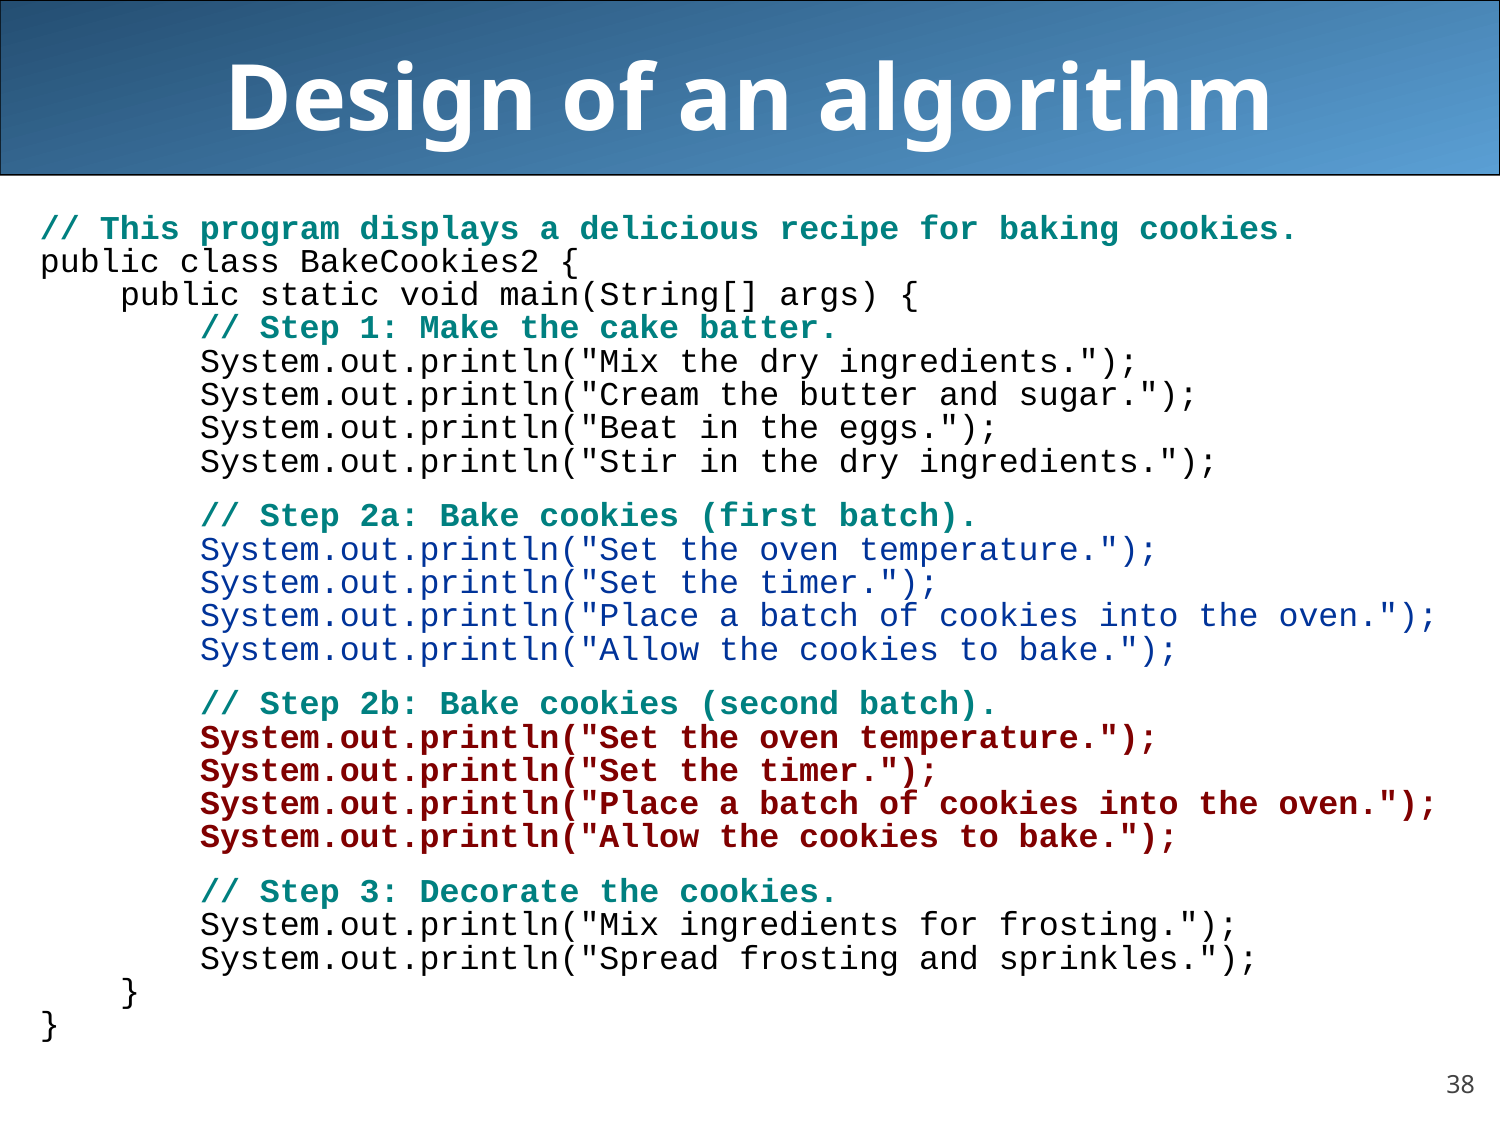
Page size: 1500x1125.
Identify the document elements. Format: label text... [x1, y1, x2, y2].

list // This program displays a delicious recipe for baking cookies. public class BakeCookies2 { public static void main(String[] args) { // Step 1: Make the cake batter. System.out.println("Mix the dry ingredients."); System.out.println("Cream the butter and sugar."); System.out.println("Beat in the eggs."); System.out.println("Stir in the dry ingredients."); // Step 2a: Bake cookies (first batch). System.out.println("Set the oven temperature."); System.out.println("Set the timer."); System.out.println("Place a batch of cookies into the oven."); System.out.println("Allow the cookies to bake."); // Step 2b: Bake cookies (second batch). System.out.println("Set the oven temperature."); System.out.println("Set the timer."); System.out.println("Place a batch of cookies into the oven."); System.out.println("Allow the cookies to bake."); // Step 3: Decorate the cookies. System.out.println("Mix ingredients for frosting."); System.out.println("Spread frosting and sprinkles."); } } [24, 212, 1500, 1063]
title Design of an algorithm [75, 0, 1425, 188]
